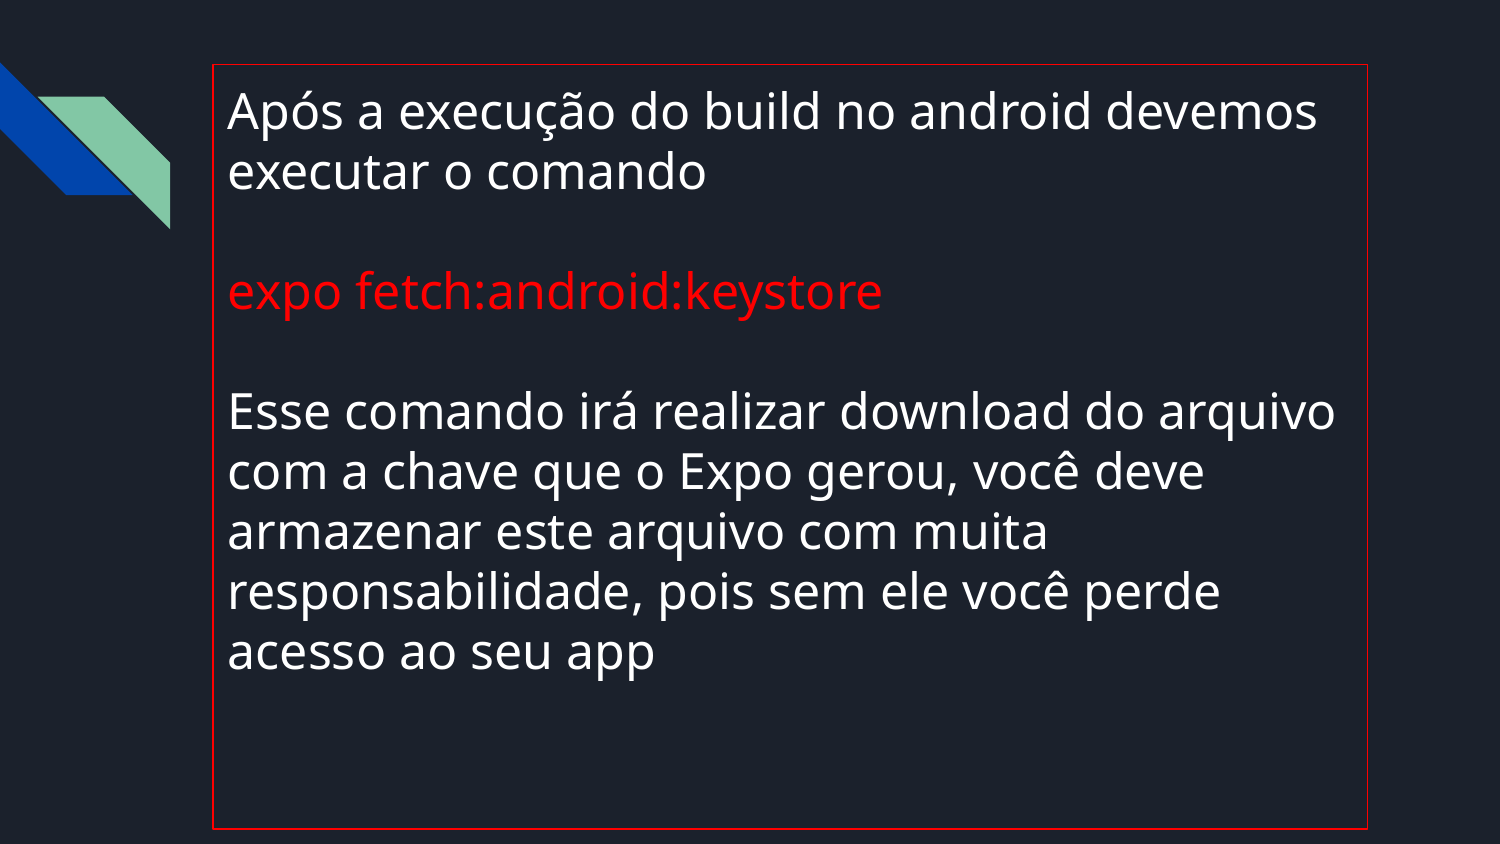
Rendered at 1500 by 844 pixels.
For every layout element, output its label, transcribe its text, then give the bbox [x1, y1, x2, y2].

title Após a execução do build no android devemos executar o comando expo fetch:android:keystore Esse comando irá realizar download do arquivo com a chave que o Expo gerou, você deve armazenar este arquivo com muita responsabilidade, pois sem ele você perde acesso ao seu app [212, 64, 1368, 830]
